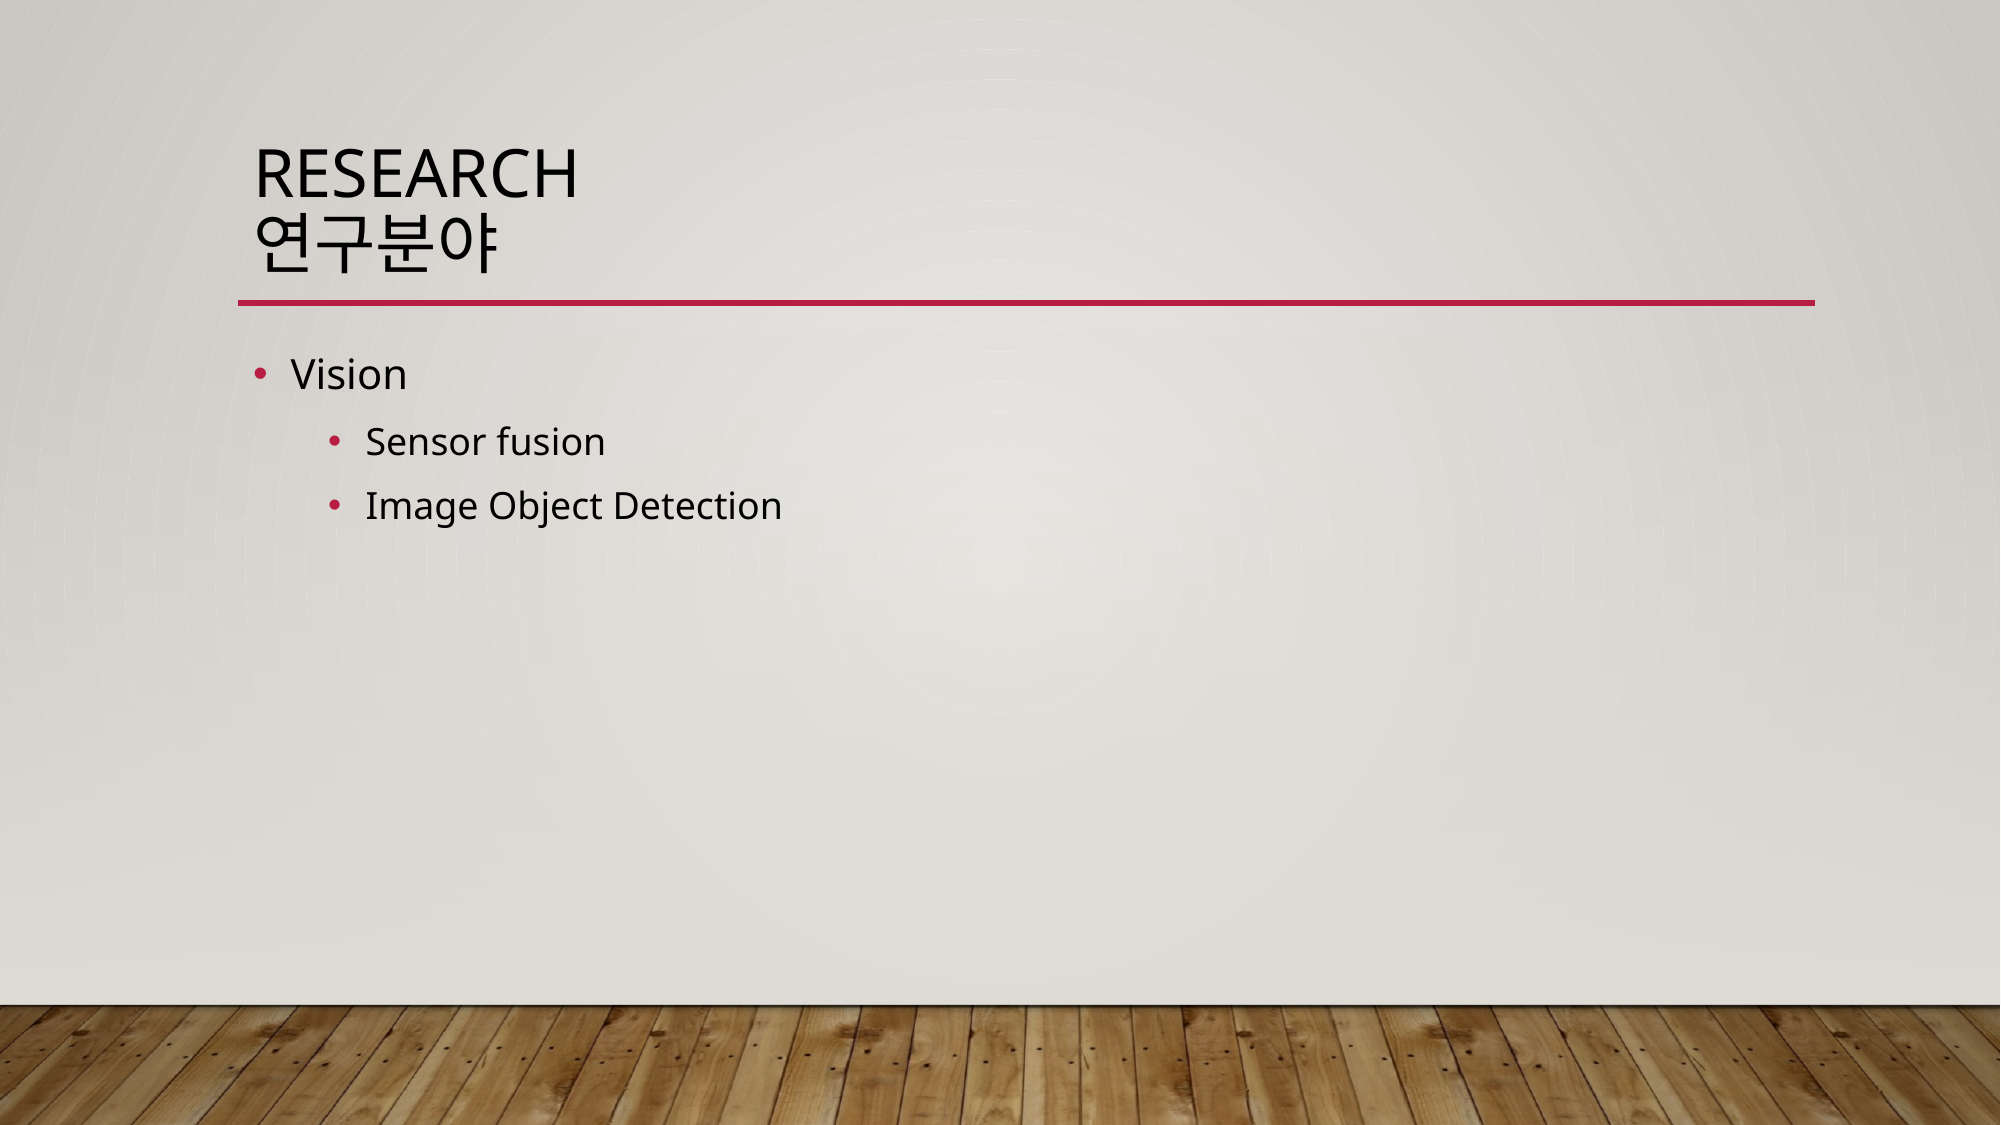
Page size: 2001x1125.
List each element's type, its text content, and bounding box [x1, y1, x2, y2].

picture [0, 1005, 2000, 1125]
title Research 연구분야 [238, 131, 1814, 305]
list Vision Sensor fusion Image Object Detection [238, 330, 1814, 897]
